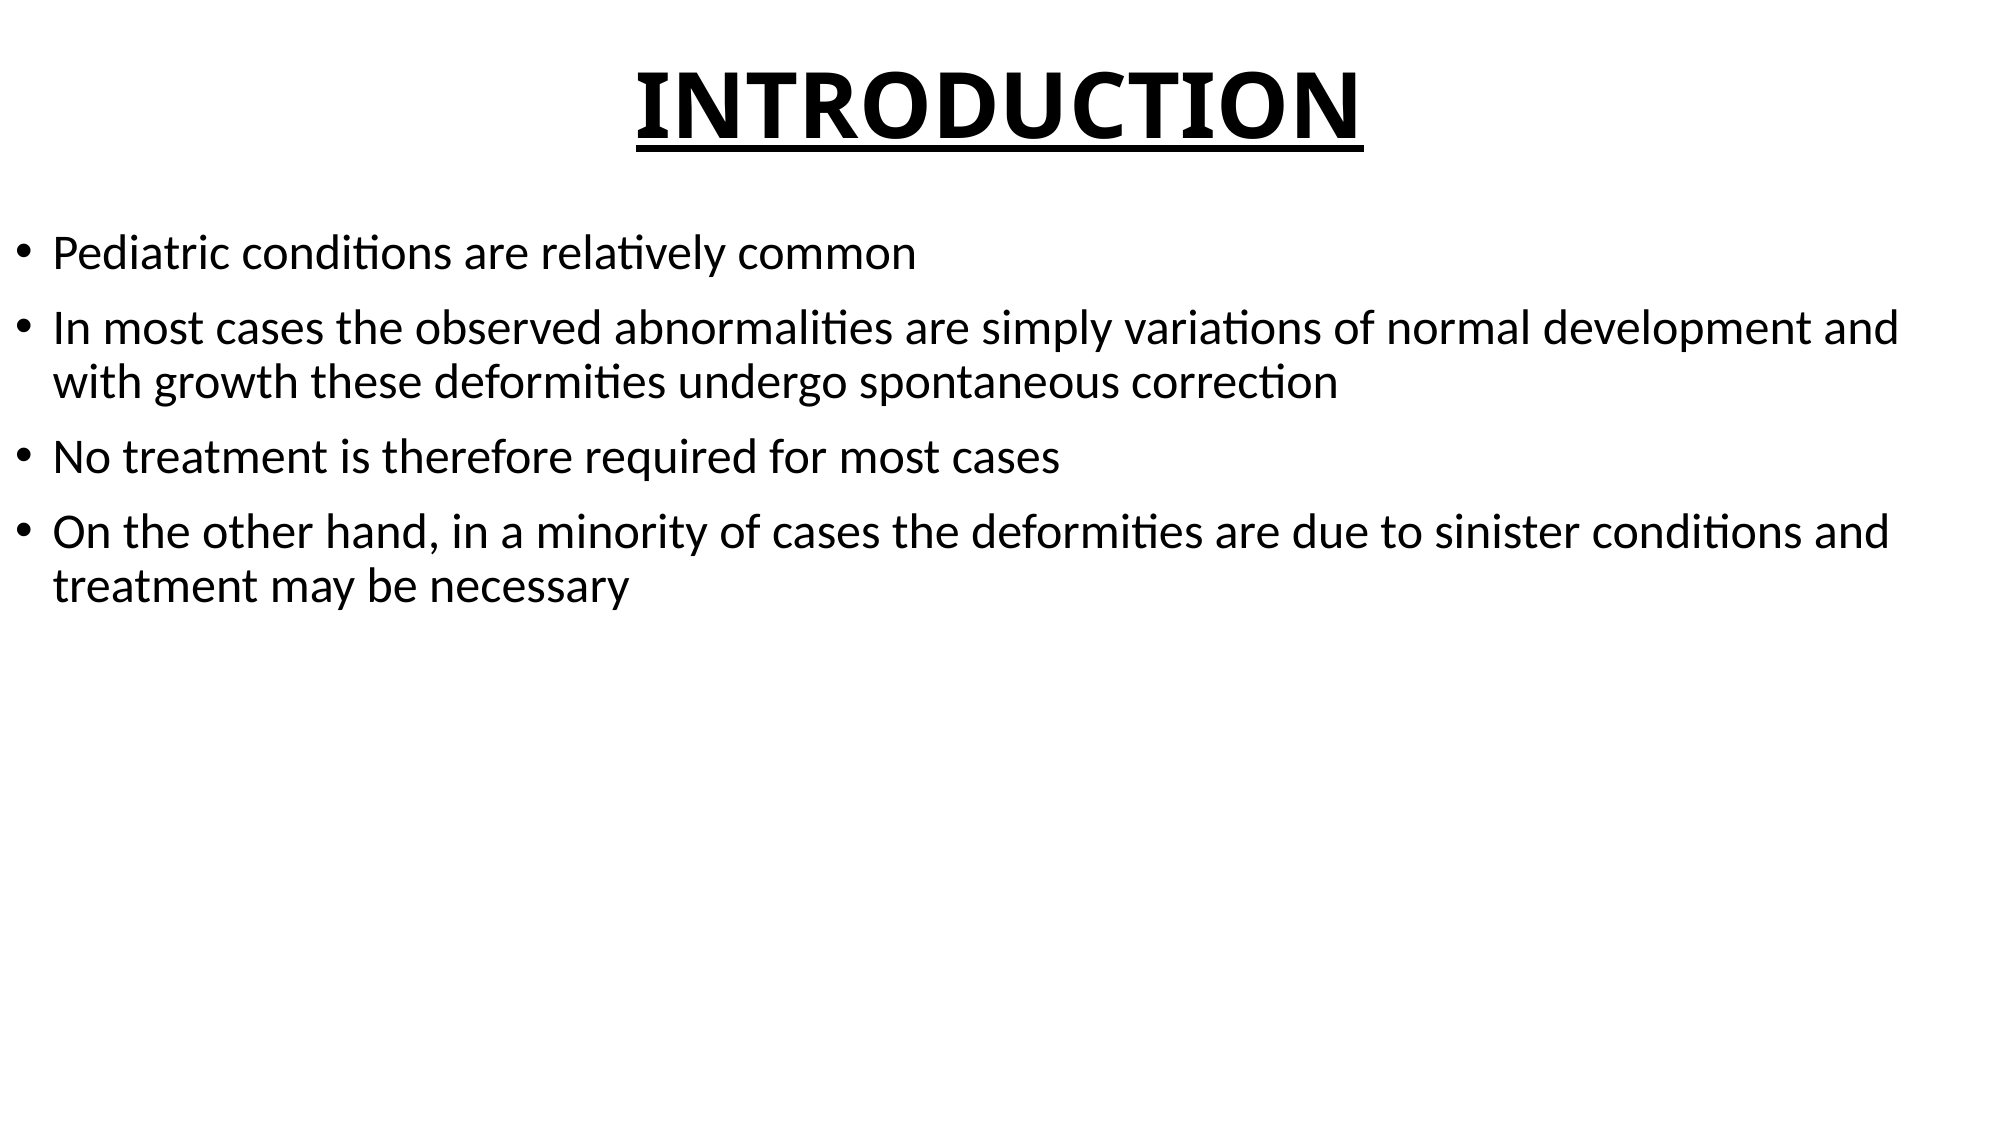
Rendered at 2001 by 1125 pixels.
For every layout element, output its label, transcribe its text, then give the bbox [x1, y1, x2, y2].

title INTRODUCTION [0, 0, 2000, 218]
list Pediatric conditions are relatively common In most cases the observed abnormalities are simply variations of normal development and with growth these deformities undergo spontaneous correction No treatment is therefore required for most cases On the other hand, in a minority of cases the deformities are due to sinister conditions and treatment may be necessary [0, 219, 2000, 1125]
